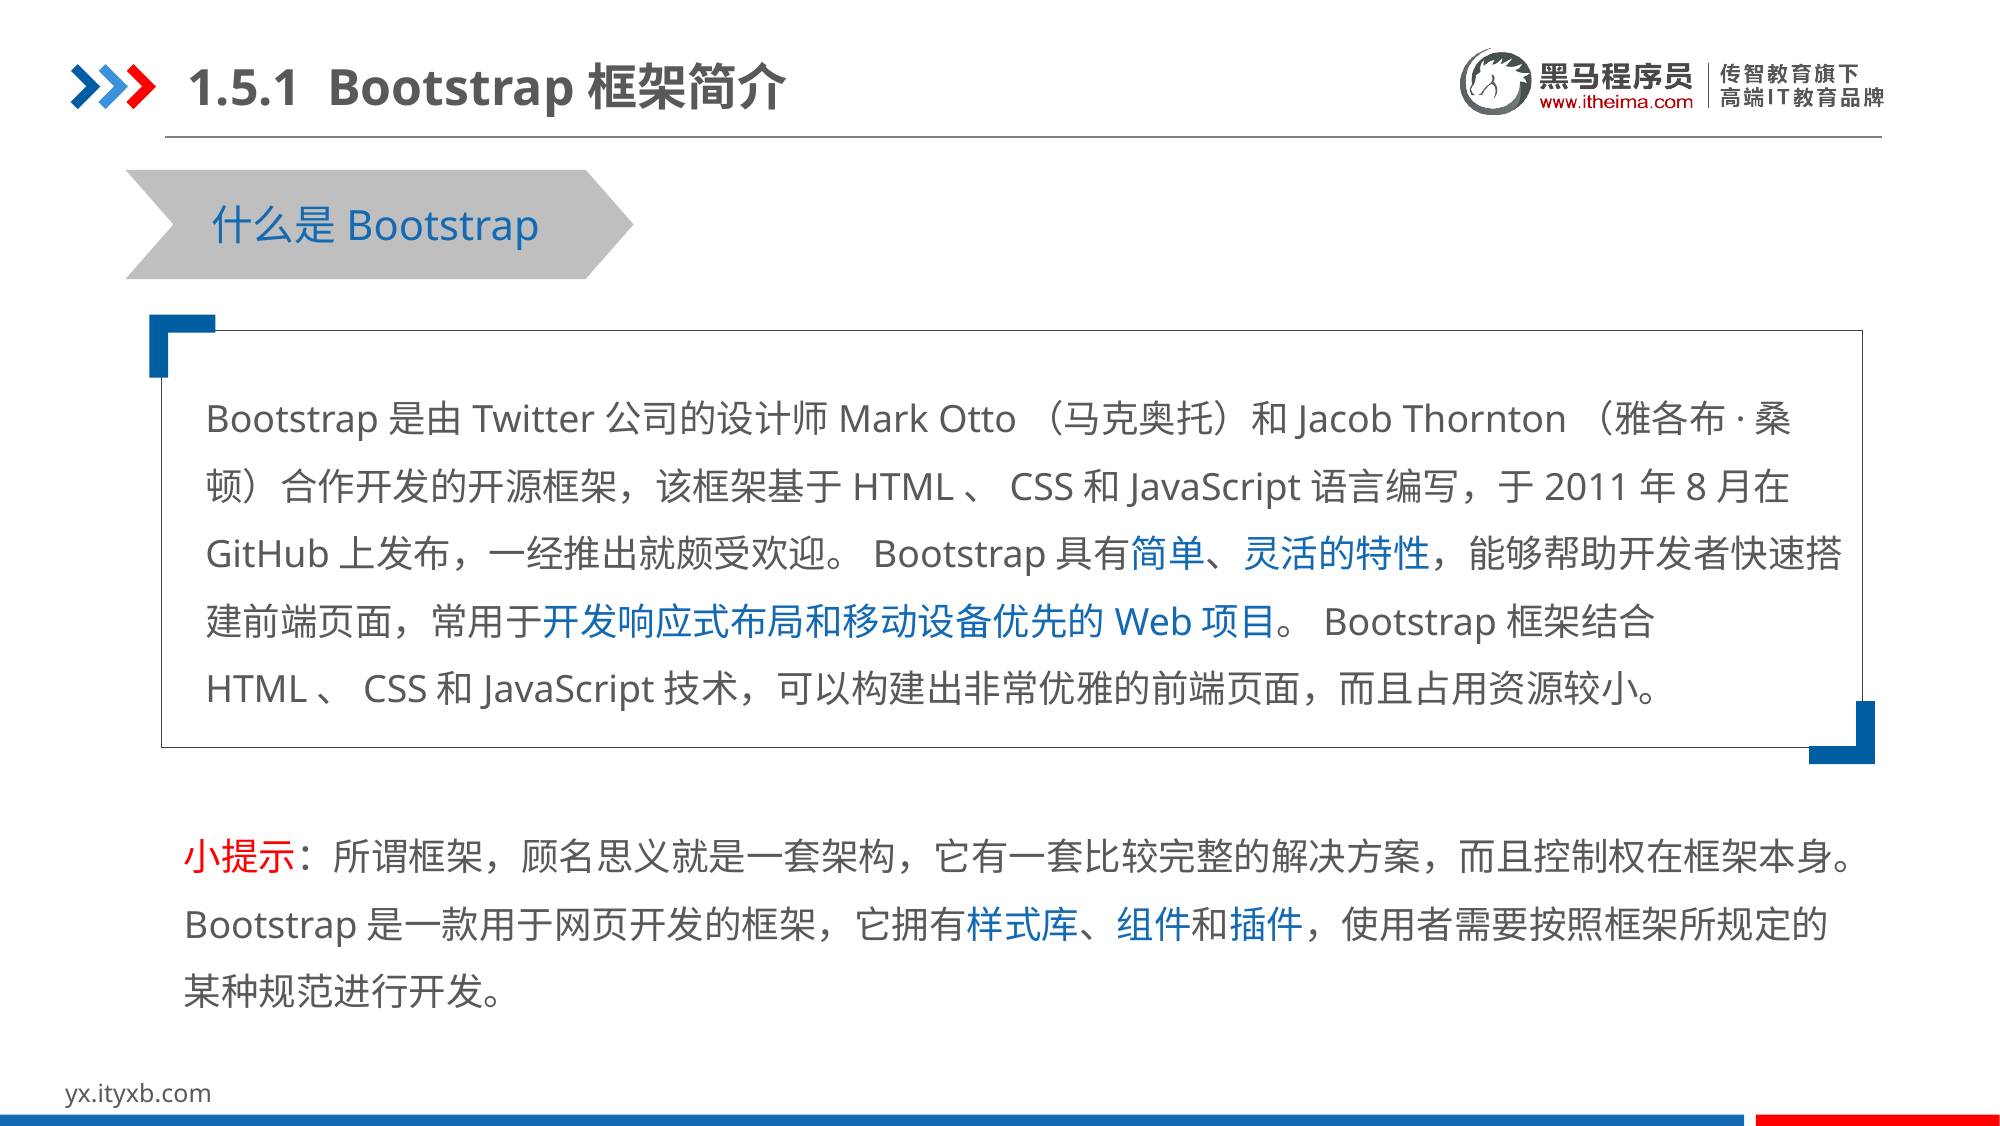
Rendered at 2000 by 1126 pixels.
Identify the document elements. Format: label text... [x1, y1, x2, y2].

text_box [1807, 699, 1877, 766]
text_box [147, 312, 217, 380]
text_box 小提示：所谓框架，顾名思义就是一套架构，它有一套比较完整的解决方案，而且控制权在框架本身。Bootstrap是一款用于网页开发的框架，它拥有样式库、组件和插件，使用者需要按照框架所规定的某种规范进行开发。 [169, 803, 1859, 1021]
picture [1460, 48, 1887, 115]
text_box [125, 169, 634, 280]
text_box [159, 328, 1864, 750]
text_box 什么是Bootstrap [196, 191, 555, 257]
text_box 1.5.1 Bootstrap框架简介 [187, 43, 906, 127]
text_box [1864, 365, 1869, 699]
